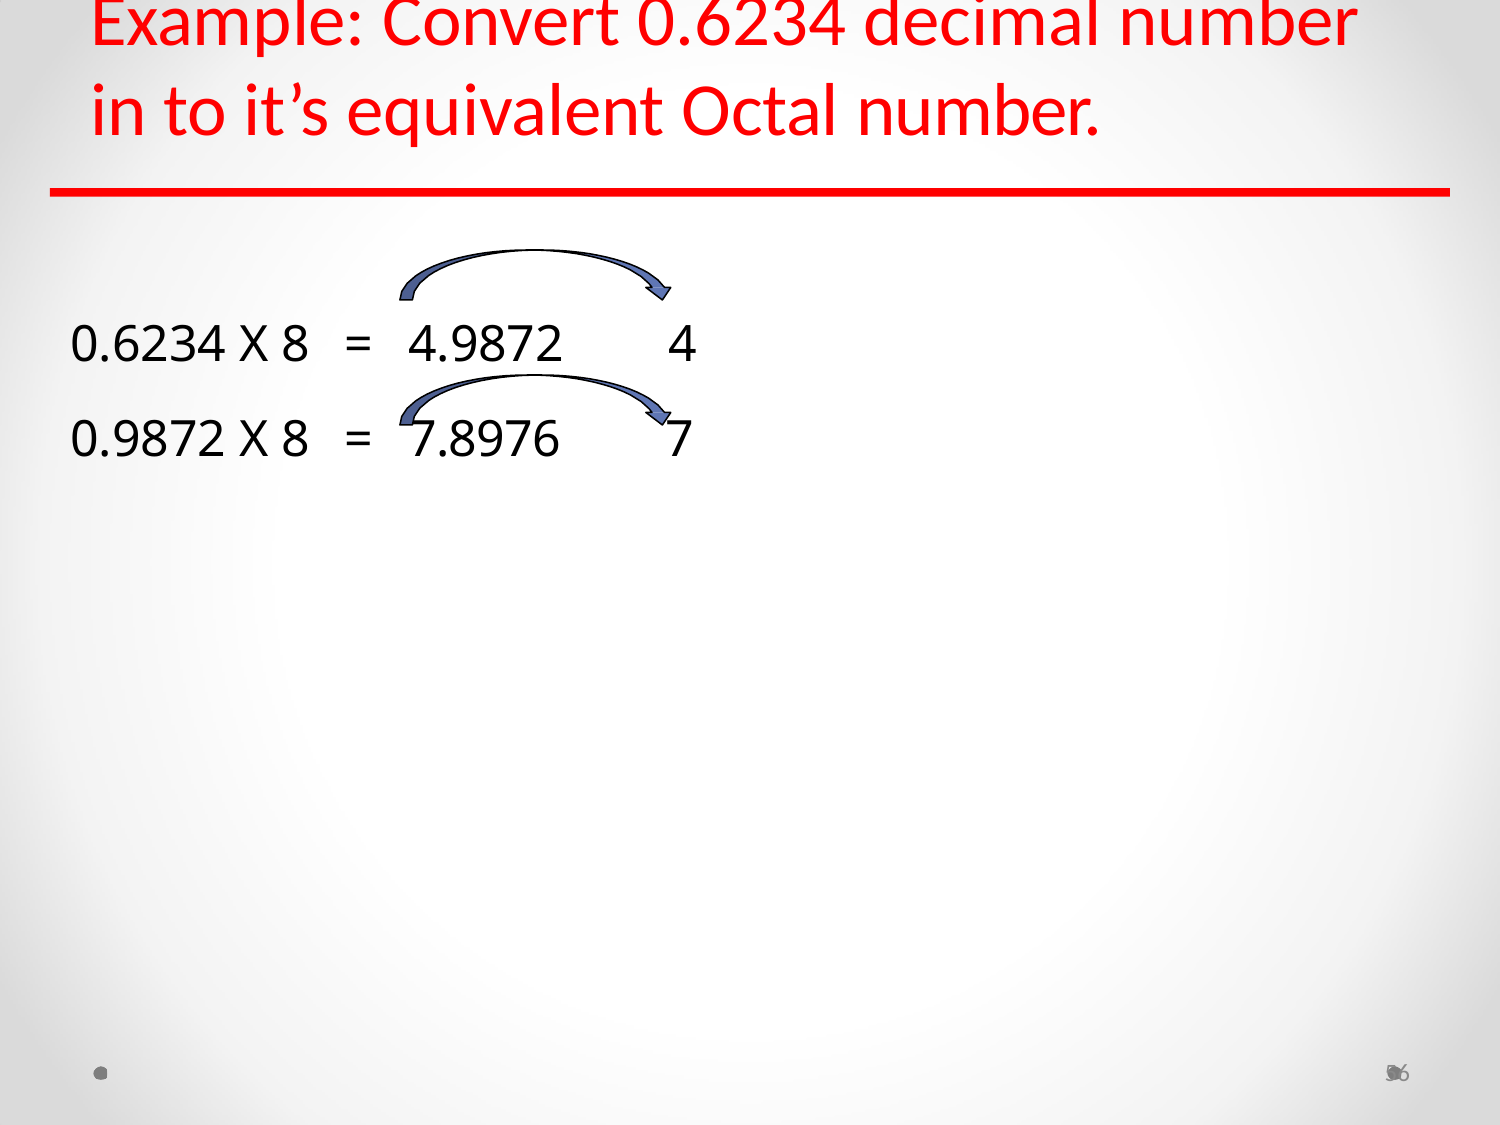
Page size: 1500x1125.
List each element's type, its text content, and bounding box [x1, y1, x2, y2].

picture [0, 0, 1500, 1125]
table_cell 7.8976 [393, 391, 612, 474]
text_box [399, 375, 671, 425]
text_box 56 [1380, 1060, 1415, 1087]
table_cell 0.9872 X 8 [65, 391, 325, 474]
text_box [399, 249, 671, 300]
table_header 4 [612, 308, 701, 391]
table_header 4.9872 [393, 308, 612, 391]
table_header 0.6234 X 8 [65, 308, 325, 391]
title Example: Convert 0.6234 decimal number in to it’s equivalent Octal number. [87, 0, 1413, 159]
table_cell 7 [612, 391, 701, 474]
table_cell = [325, 391, 393, 474]
table_header = [325, 308, 393, 391]
